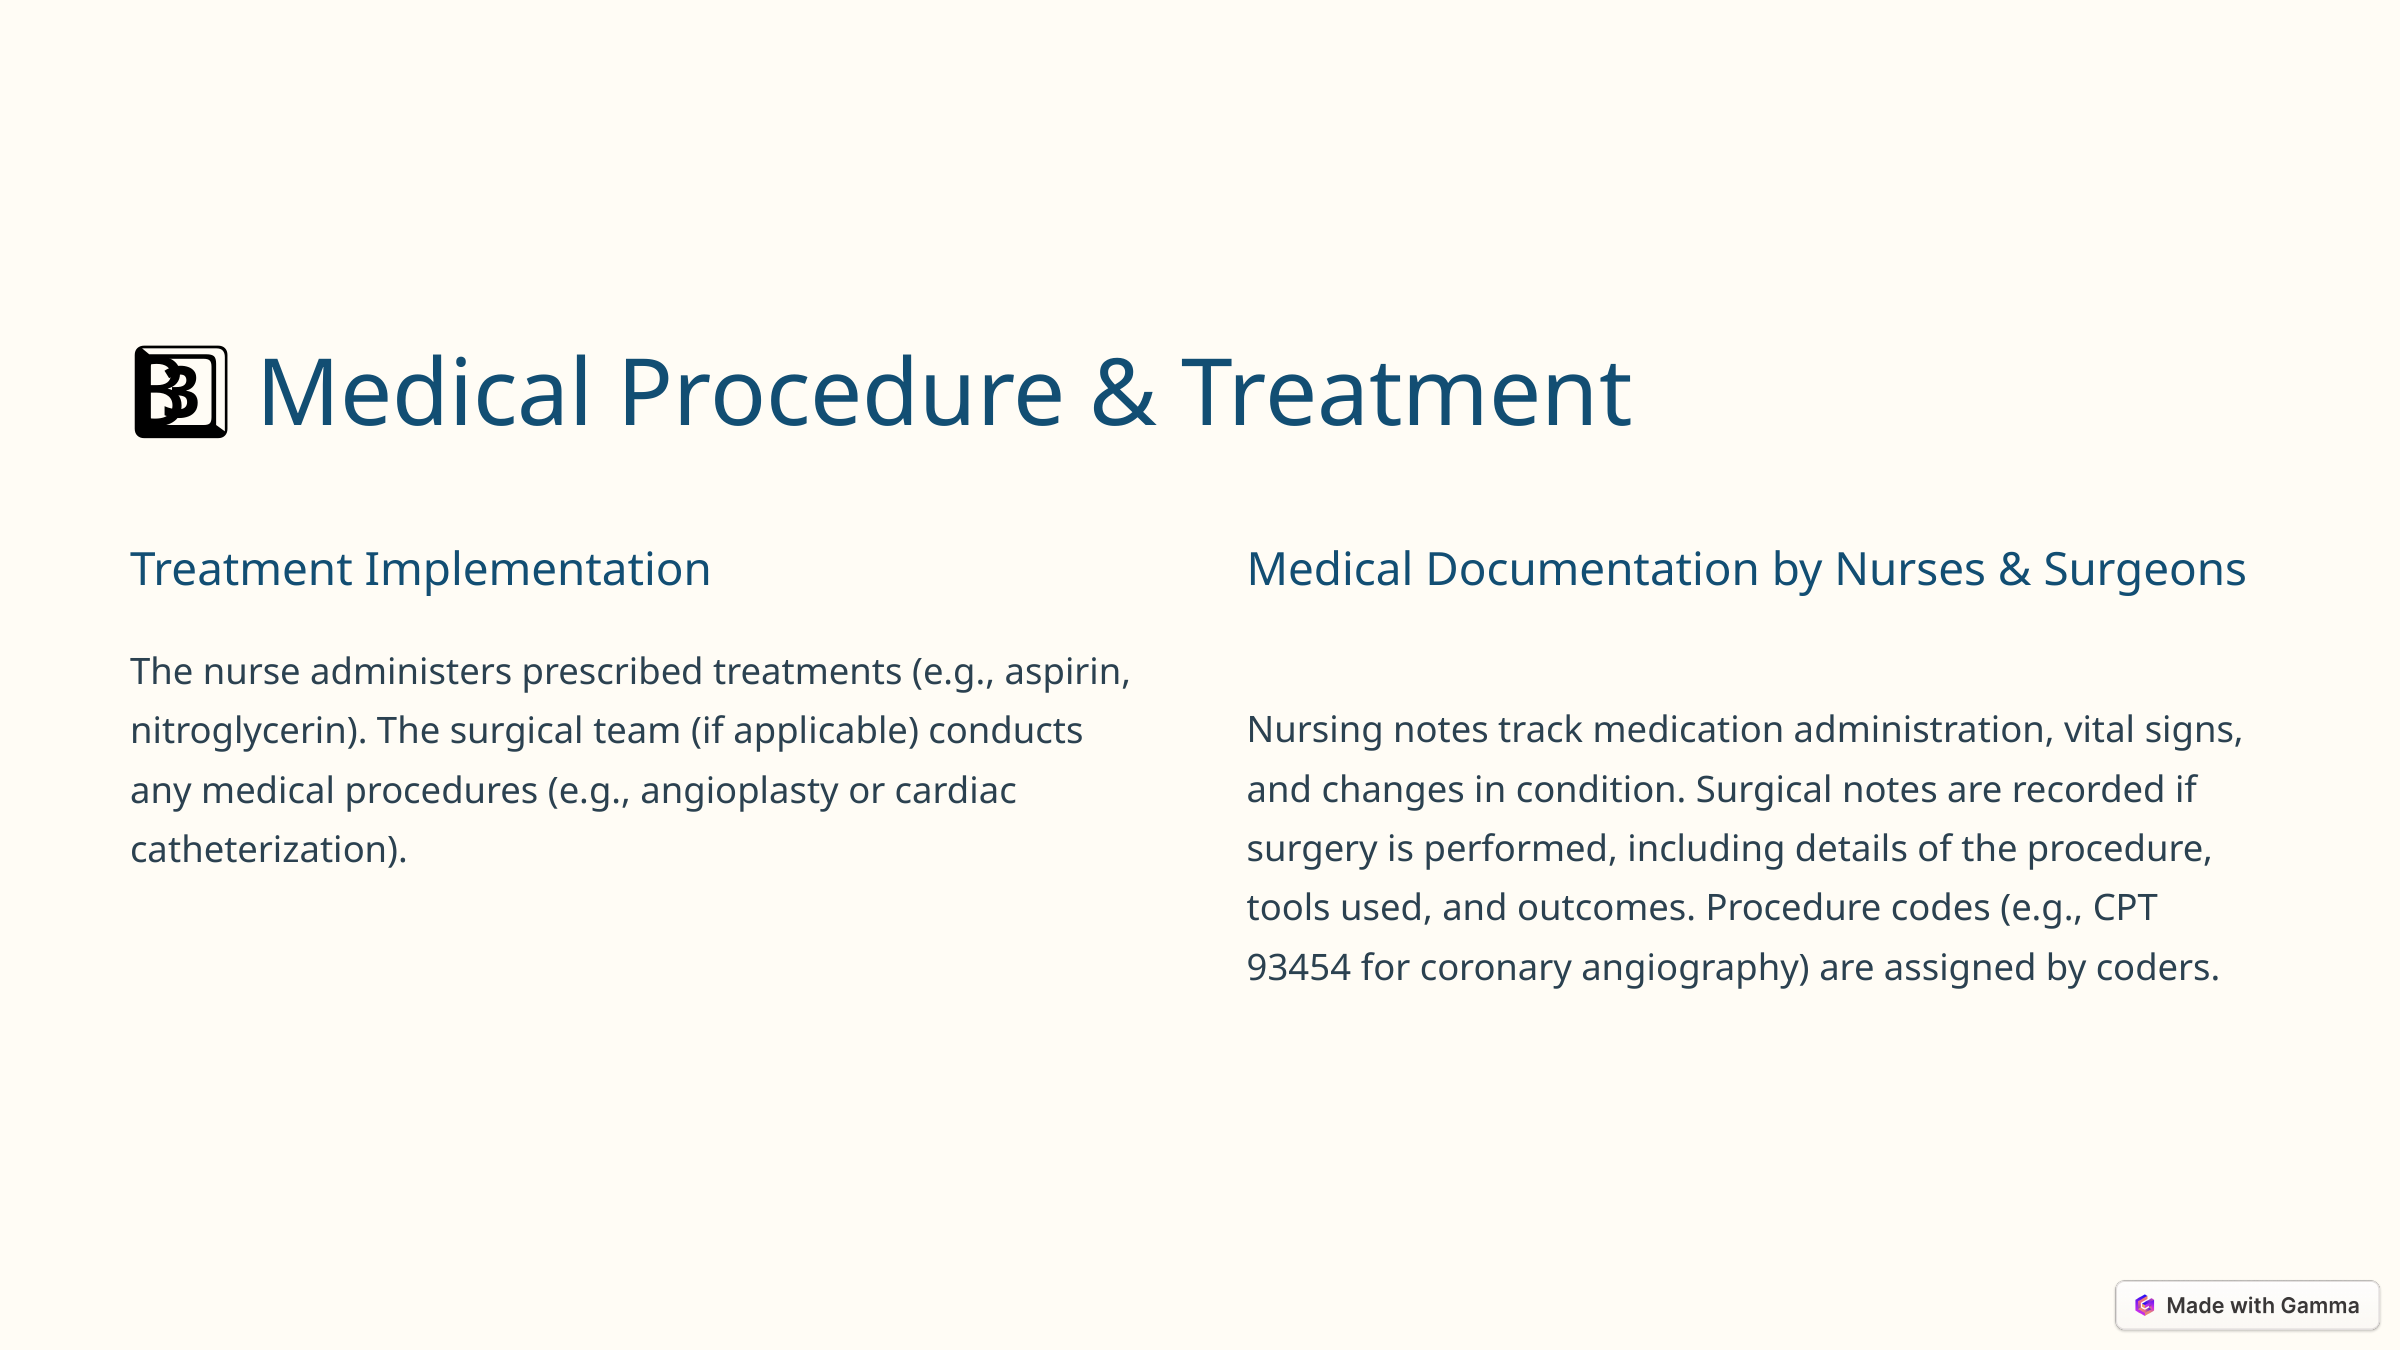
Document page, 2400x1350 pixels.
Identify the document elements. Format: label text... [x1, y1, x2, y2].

text_box 3️⃣ Medical Procedure & Treatment [130, 328, 1667, 445]
text_box The nurse administers prescribed treatments (e.g., aspirin, nitroglycerin). The surgical team (if applicable) conducts any medical procedures (e.g., angioplasty or cardiac catheterization). [130, 632, 1155, 812]
picture [2106, 1271, 2389, 1339]
text_box Nursing notes track medication administration, vital signs, and changes in condition. Surgical notes are recorded if surgery is performed, including details of the procedure, tools used, and outcomes. Procedure codes (e.g., CPT 93454 for coronary angiography) are assigned by coders. [1246, 690, 2271, 989]
text_box Treatment Implementation [130, 537, 746, 596]
text_box Medical Documentation by Nurses & Surgeons [1246, 537, 2271, 654]
